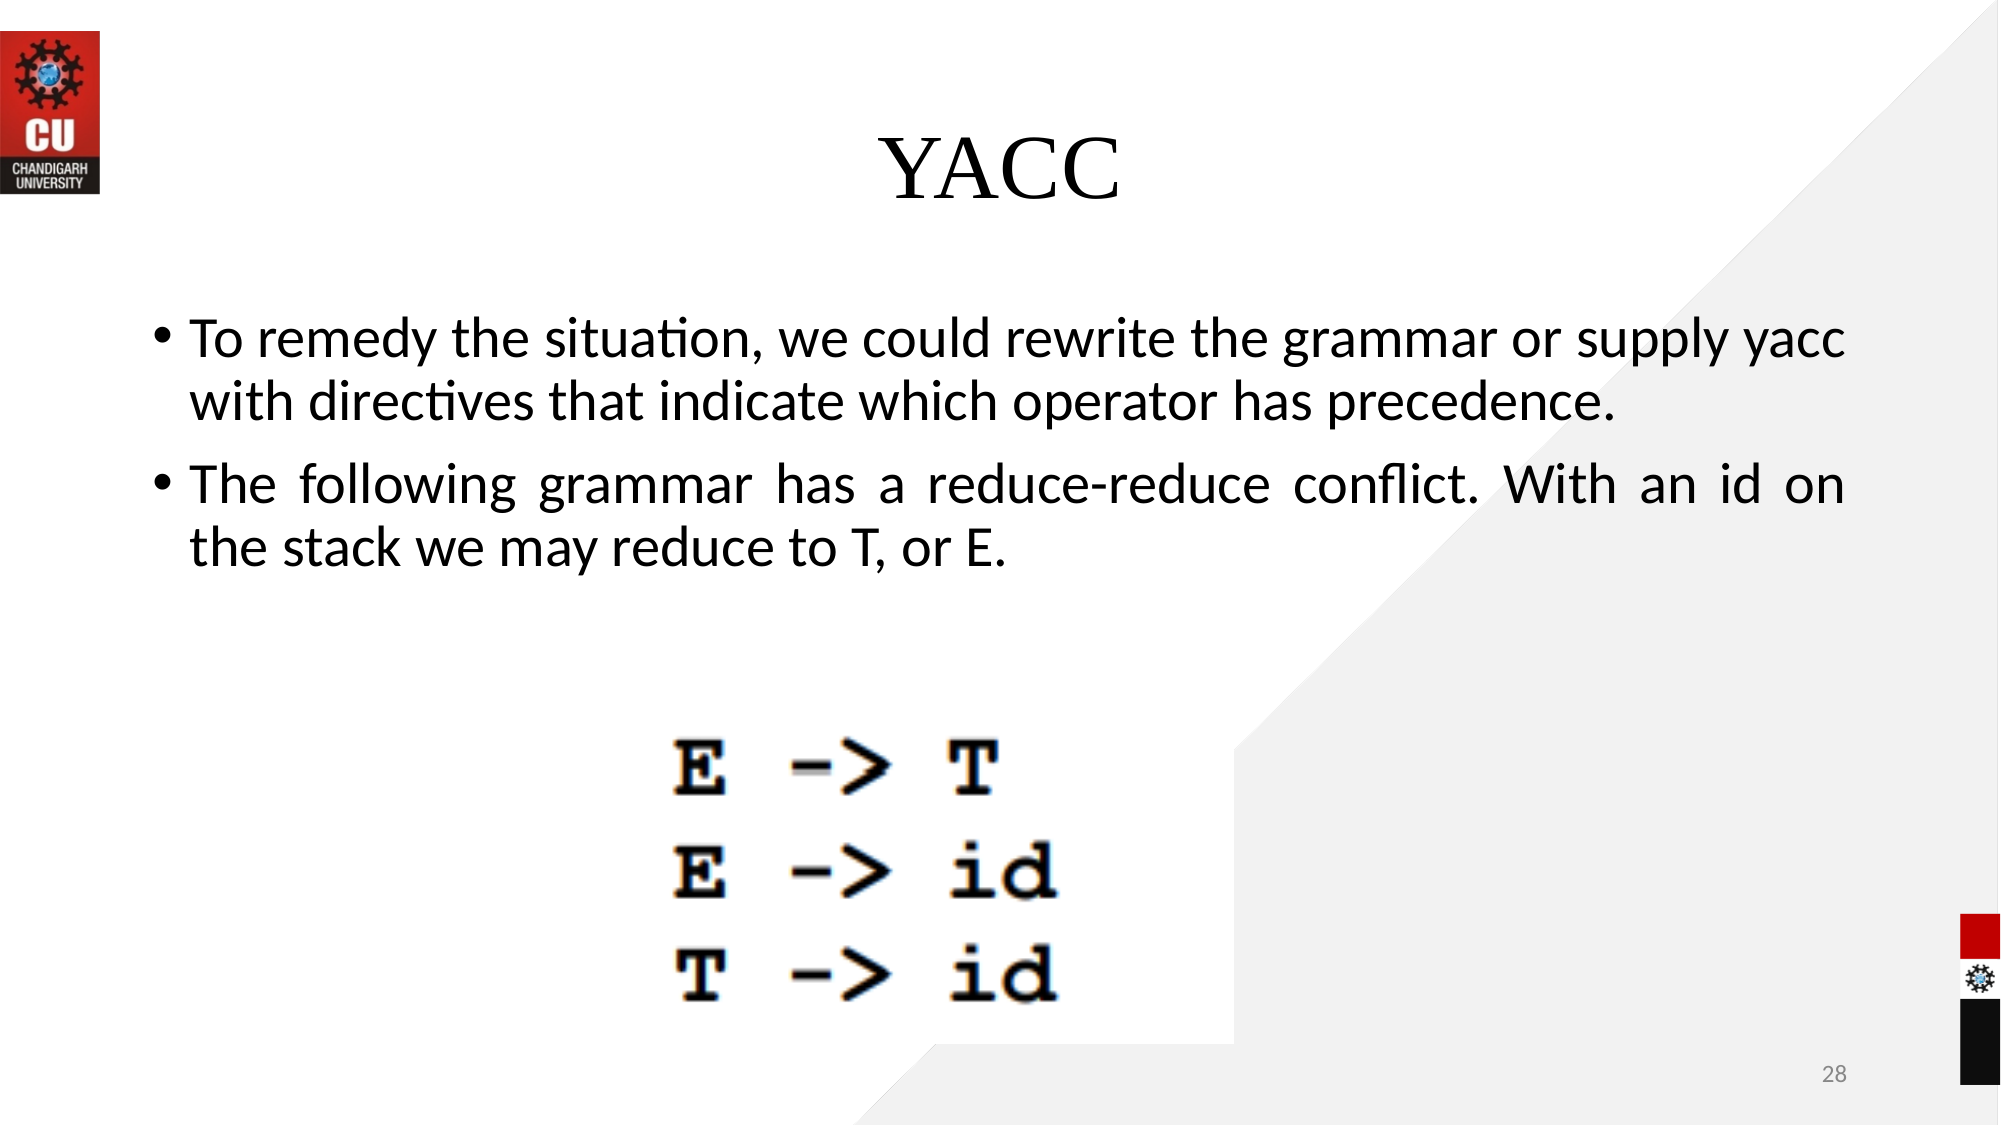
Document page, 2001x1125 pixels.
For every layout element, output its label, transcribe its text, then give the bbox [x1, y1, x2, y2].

slide_number ‹#› [1412, 1042, 1863, 1103]
list To remedy the situation, we could rewrite the grammar or supply yacc with directives that indicate which operator has precedence. The following grammar has a reduce-reduce conflict. With an id on the stack we may reduce to T, or E. [137, 299, 1863, 1014]
picture [0, 0, 2001, 1125]
title YACC [137, 59, 1863, 278]
